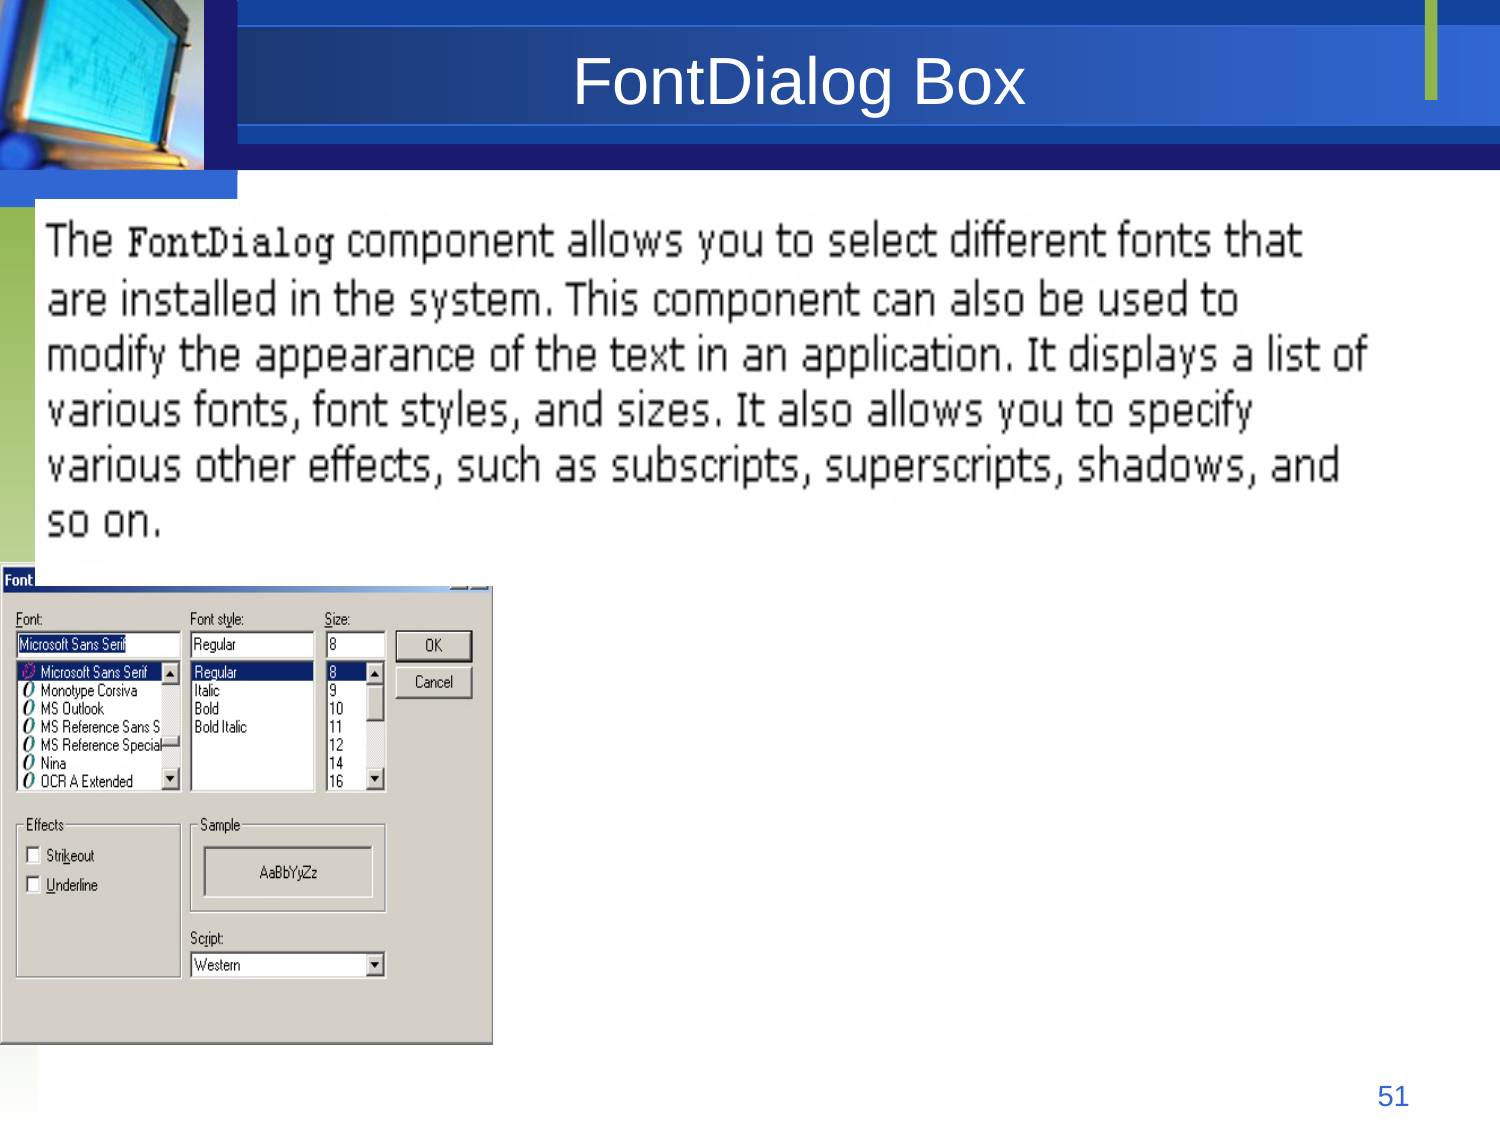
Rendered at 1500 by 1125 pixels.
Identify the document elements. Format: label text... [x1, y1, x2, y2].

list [0, 562, 493, 1046]
slide_number 51 [1074, 1069, 1426, 1111]
title FontDialog Box [237, 33, 1363, 122]
picture [34, 198, 1395, 587]
picture [0, 0, 204, 169]
